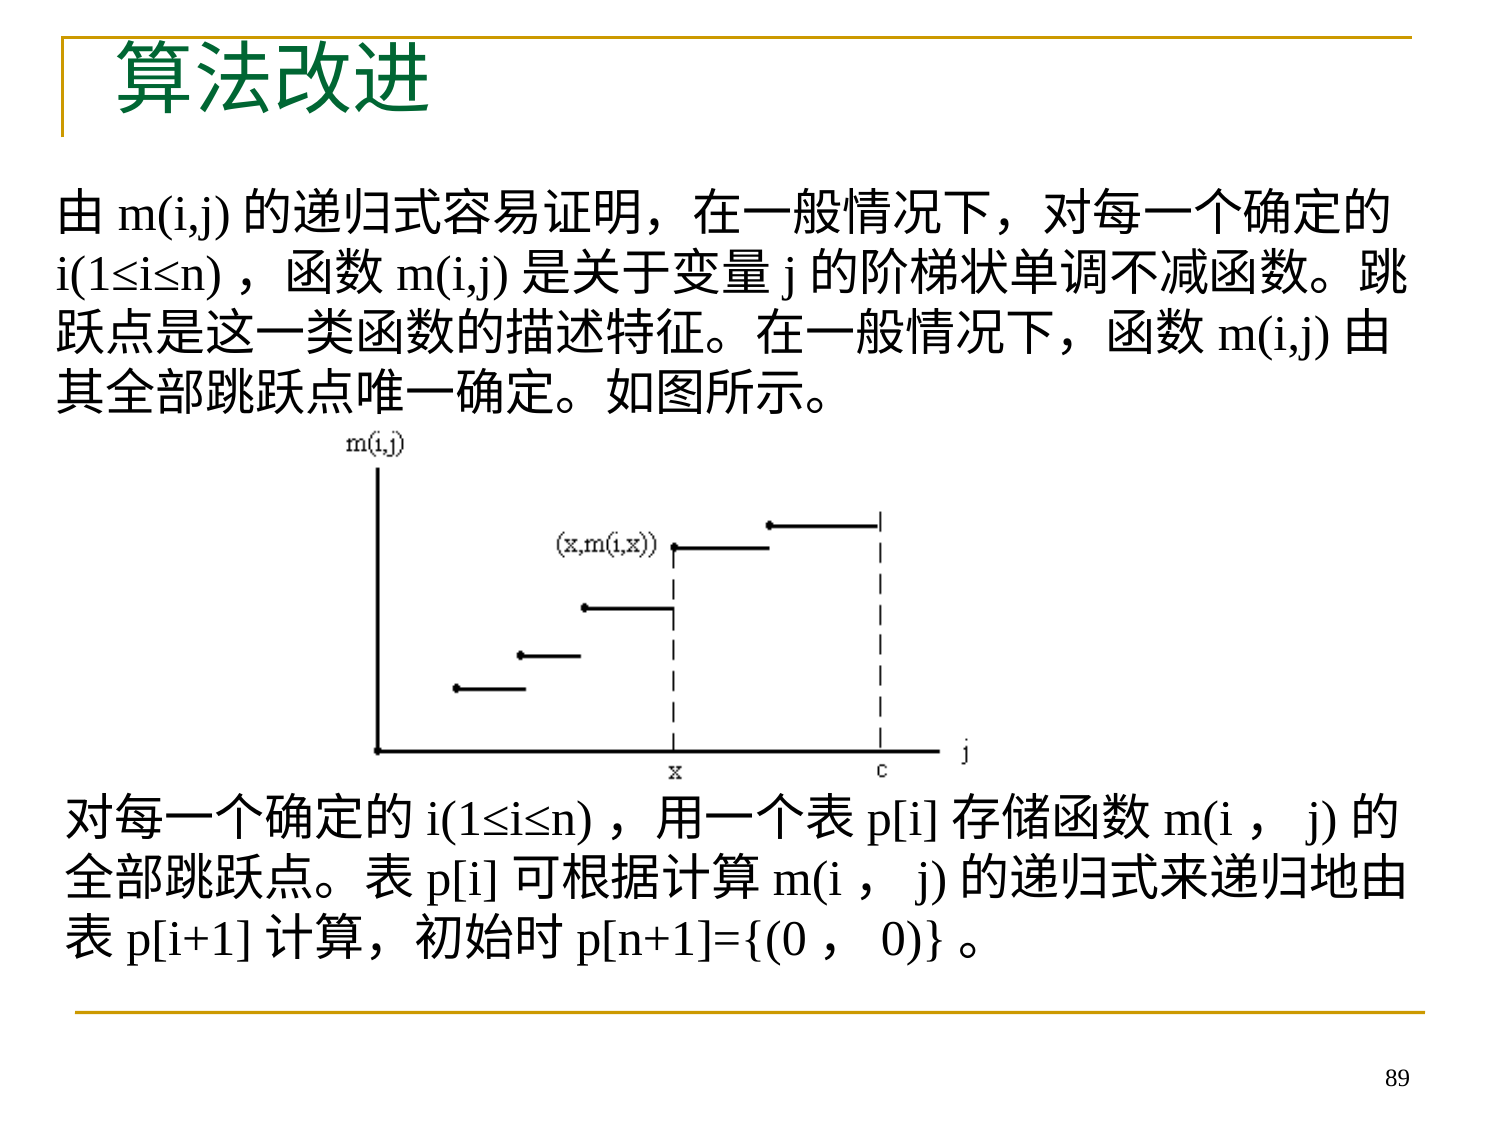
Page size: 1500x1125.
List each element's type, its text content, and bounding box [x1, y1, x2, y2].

slide_number 89 [1074, 1023, 1426, 1100]
picture [336, 414, 987, 806]
text_box 对每一个确定的i(1≤i≤n)，用一个表p[i]存储函数m(i，j)的全部跳跃点。表p[i]可根据计算m(i，j)的递归式来递归地由表p[i+1]计算，初始时p[n+1]={(0，0)}。 [49, 778, 1459, 973]
text_box 由m(i,j)的递归式容易证明，在一般情况下，对每一个确定的i(1≤i≤n)，函数m(i,j)是关于变量j的阶梯状单调不减函数。跳跃点是这一类函数的描述特征。在一般情况下，函数m(i,j)由其全部跳跃点唯一确定。如图所示。 [41, 172, 1439, 428]
text_box 算法改进 [100, 0, 1306, 131]
